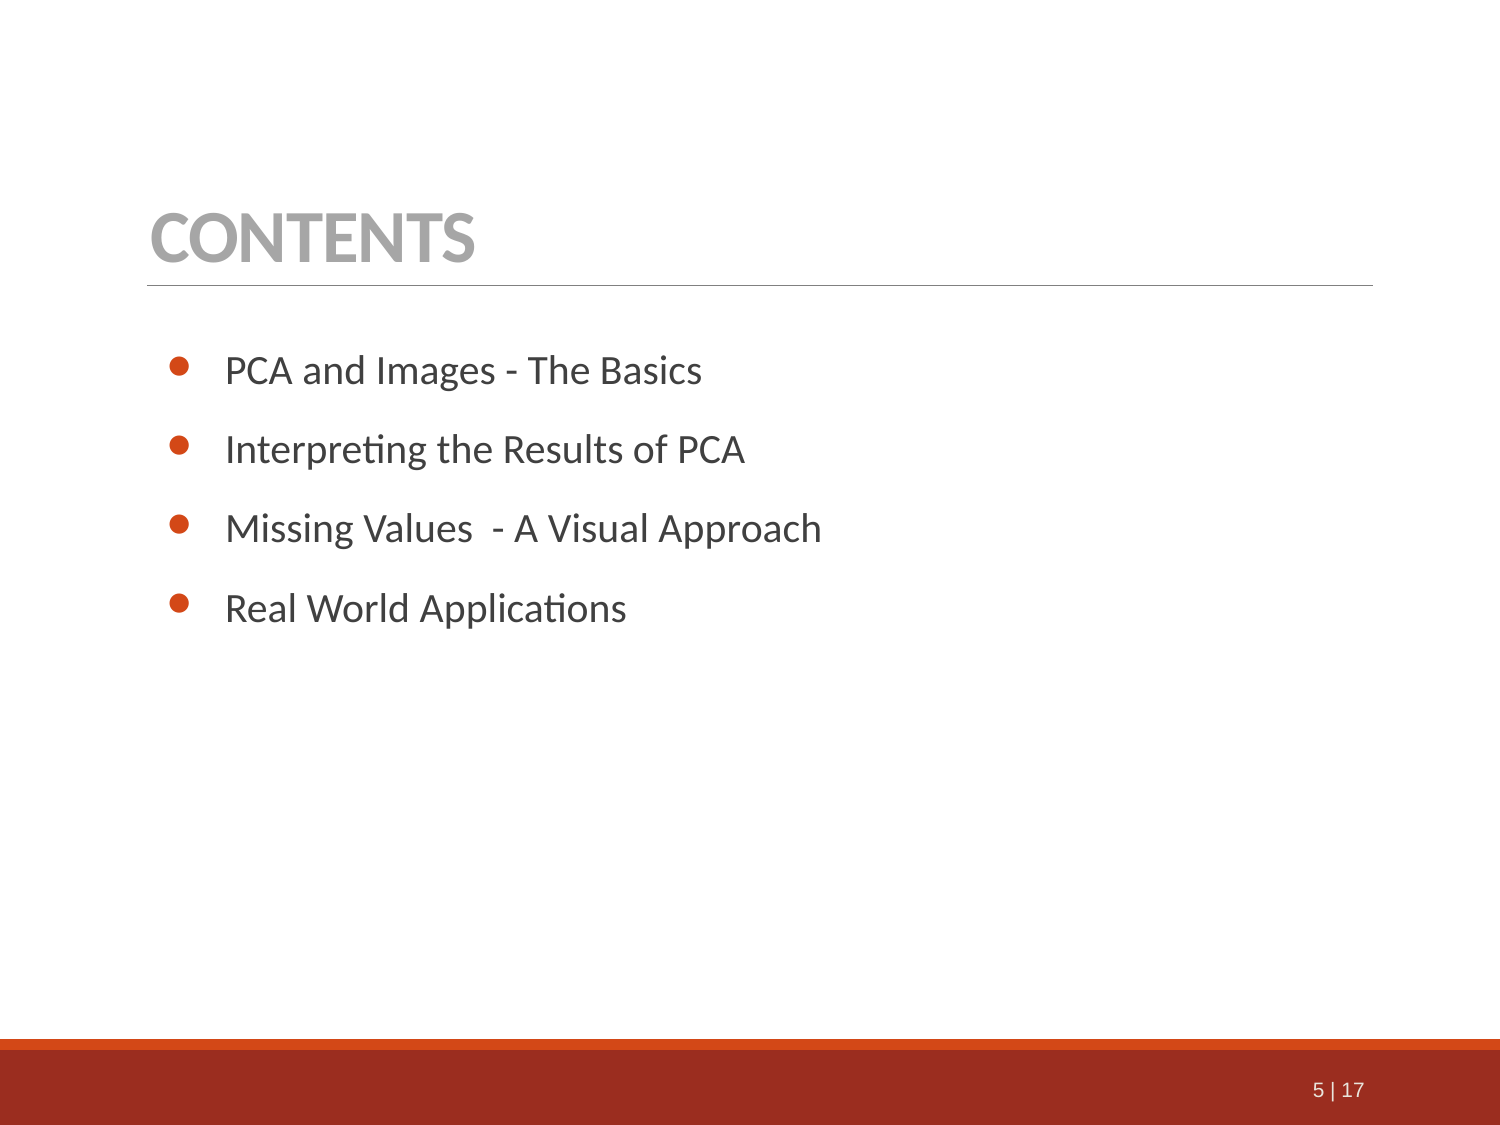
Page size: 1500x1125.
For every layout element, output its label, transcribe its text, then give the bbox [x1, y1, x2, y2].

slide_number 5 | 17 [1218, 1059, 1380, 1120]
list PCA and Images - The Basics Interpreting the Results of PCA Missing Values - A Visual Approach Real World Applications [135, 302, 1373, 963]
title contents [135, 47, 1373, 285]
